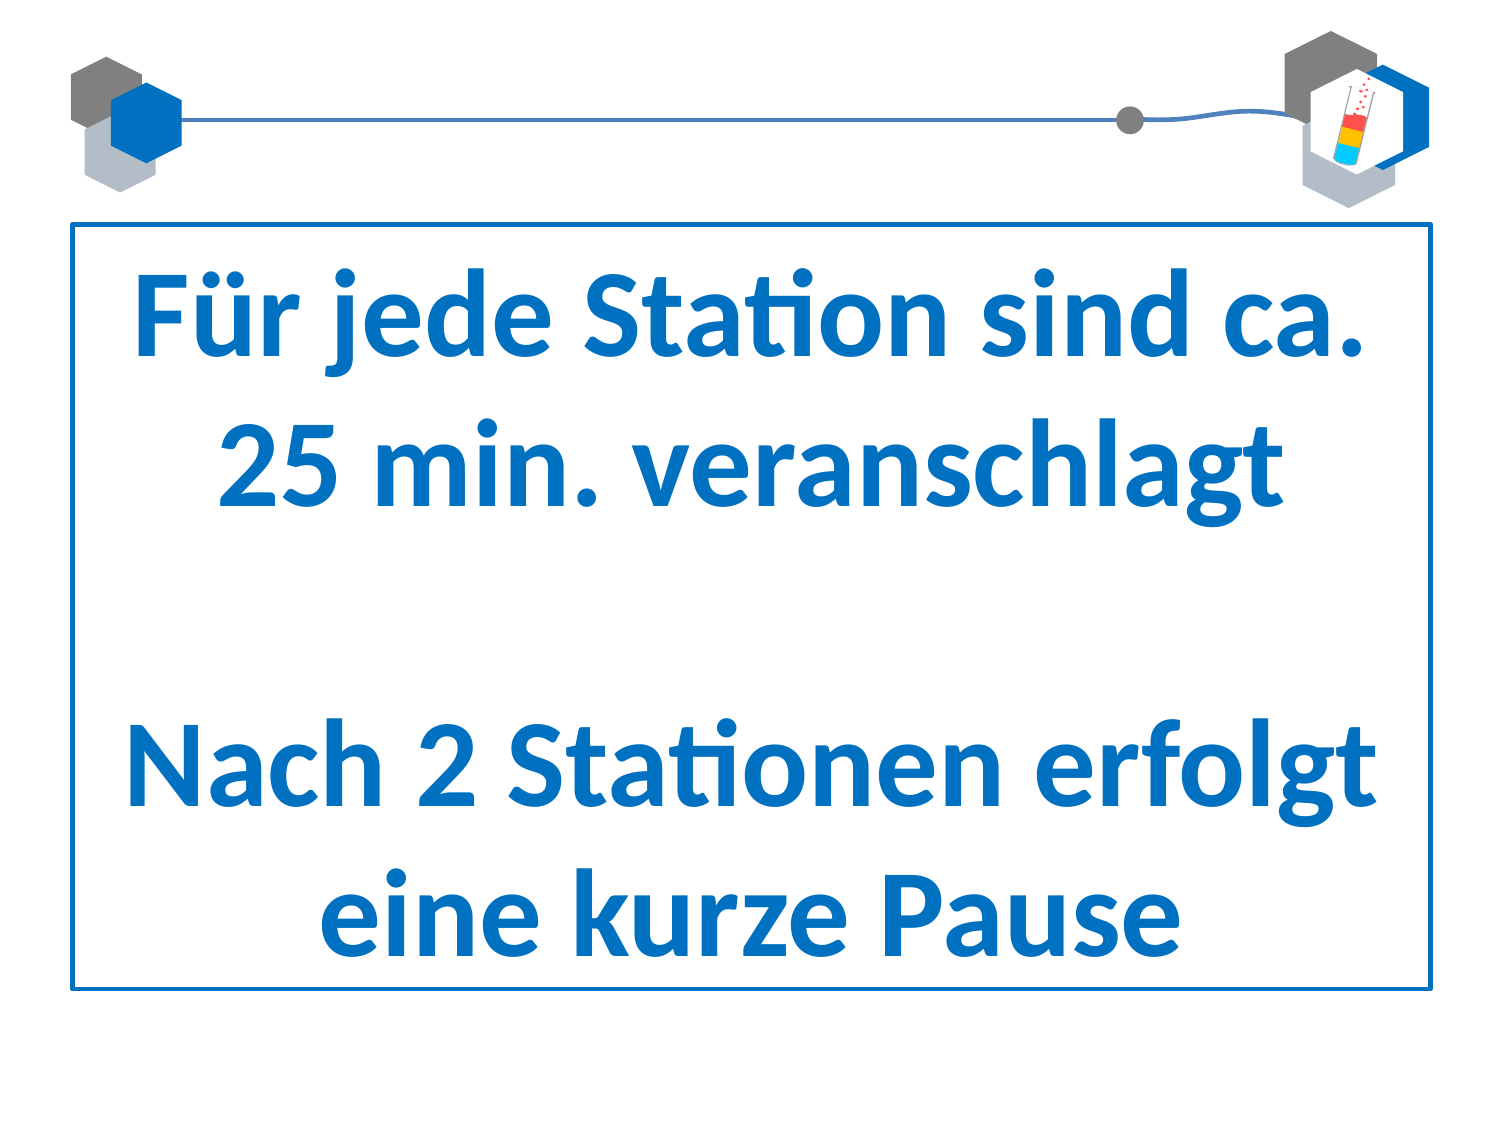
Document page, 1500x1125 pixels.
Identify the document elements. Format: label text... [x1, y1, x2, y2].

text_box Für jede Station sind ca. 25 min. veranschlagt Nach 2 Stationen erfolgt eine kurze Pause [72, 224, 1431, 989]
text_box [70, 30, 1430, 209]
